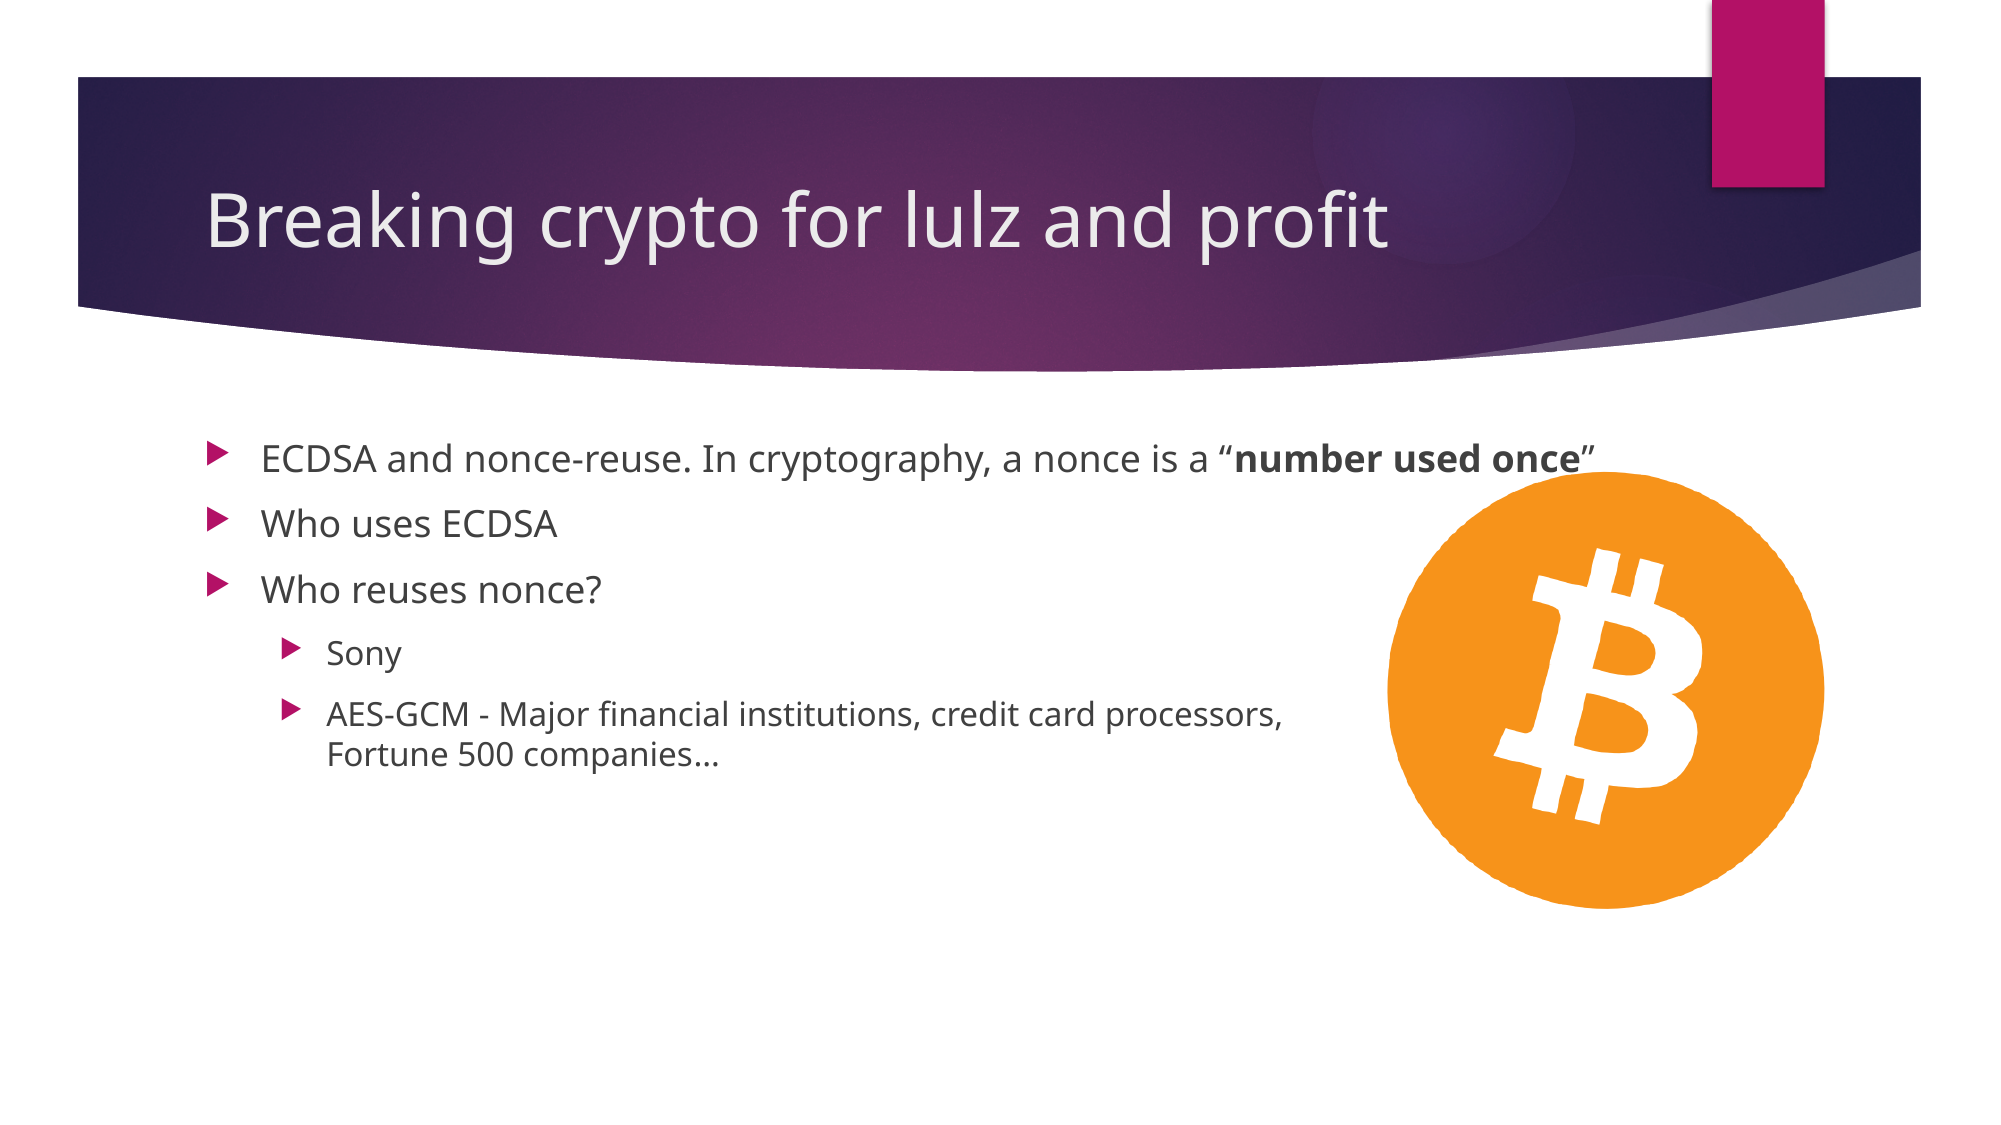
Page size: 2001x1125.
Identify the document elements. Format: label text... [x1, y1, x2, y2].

title Breaking crypto for lulz and profit [189, 159, 1627, 276]
list ECDSA and nonce-reuse. In cryptography, a nonce is a “number used once” Who uses ECDSA Who reuses nonce? Sony AES-GCM - Major financial institutions, credit card processors, Fortune 500 companies… [189, 427, 1638, 988]
picture [1380, 466, 1828, 913]
